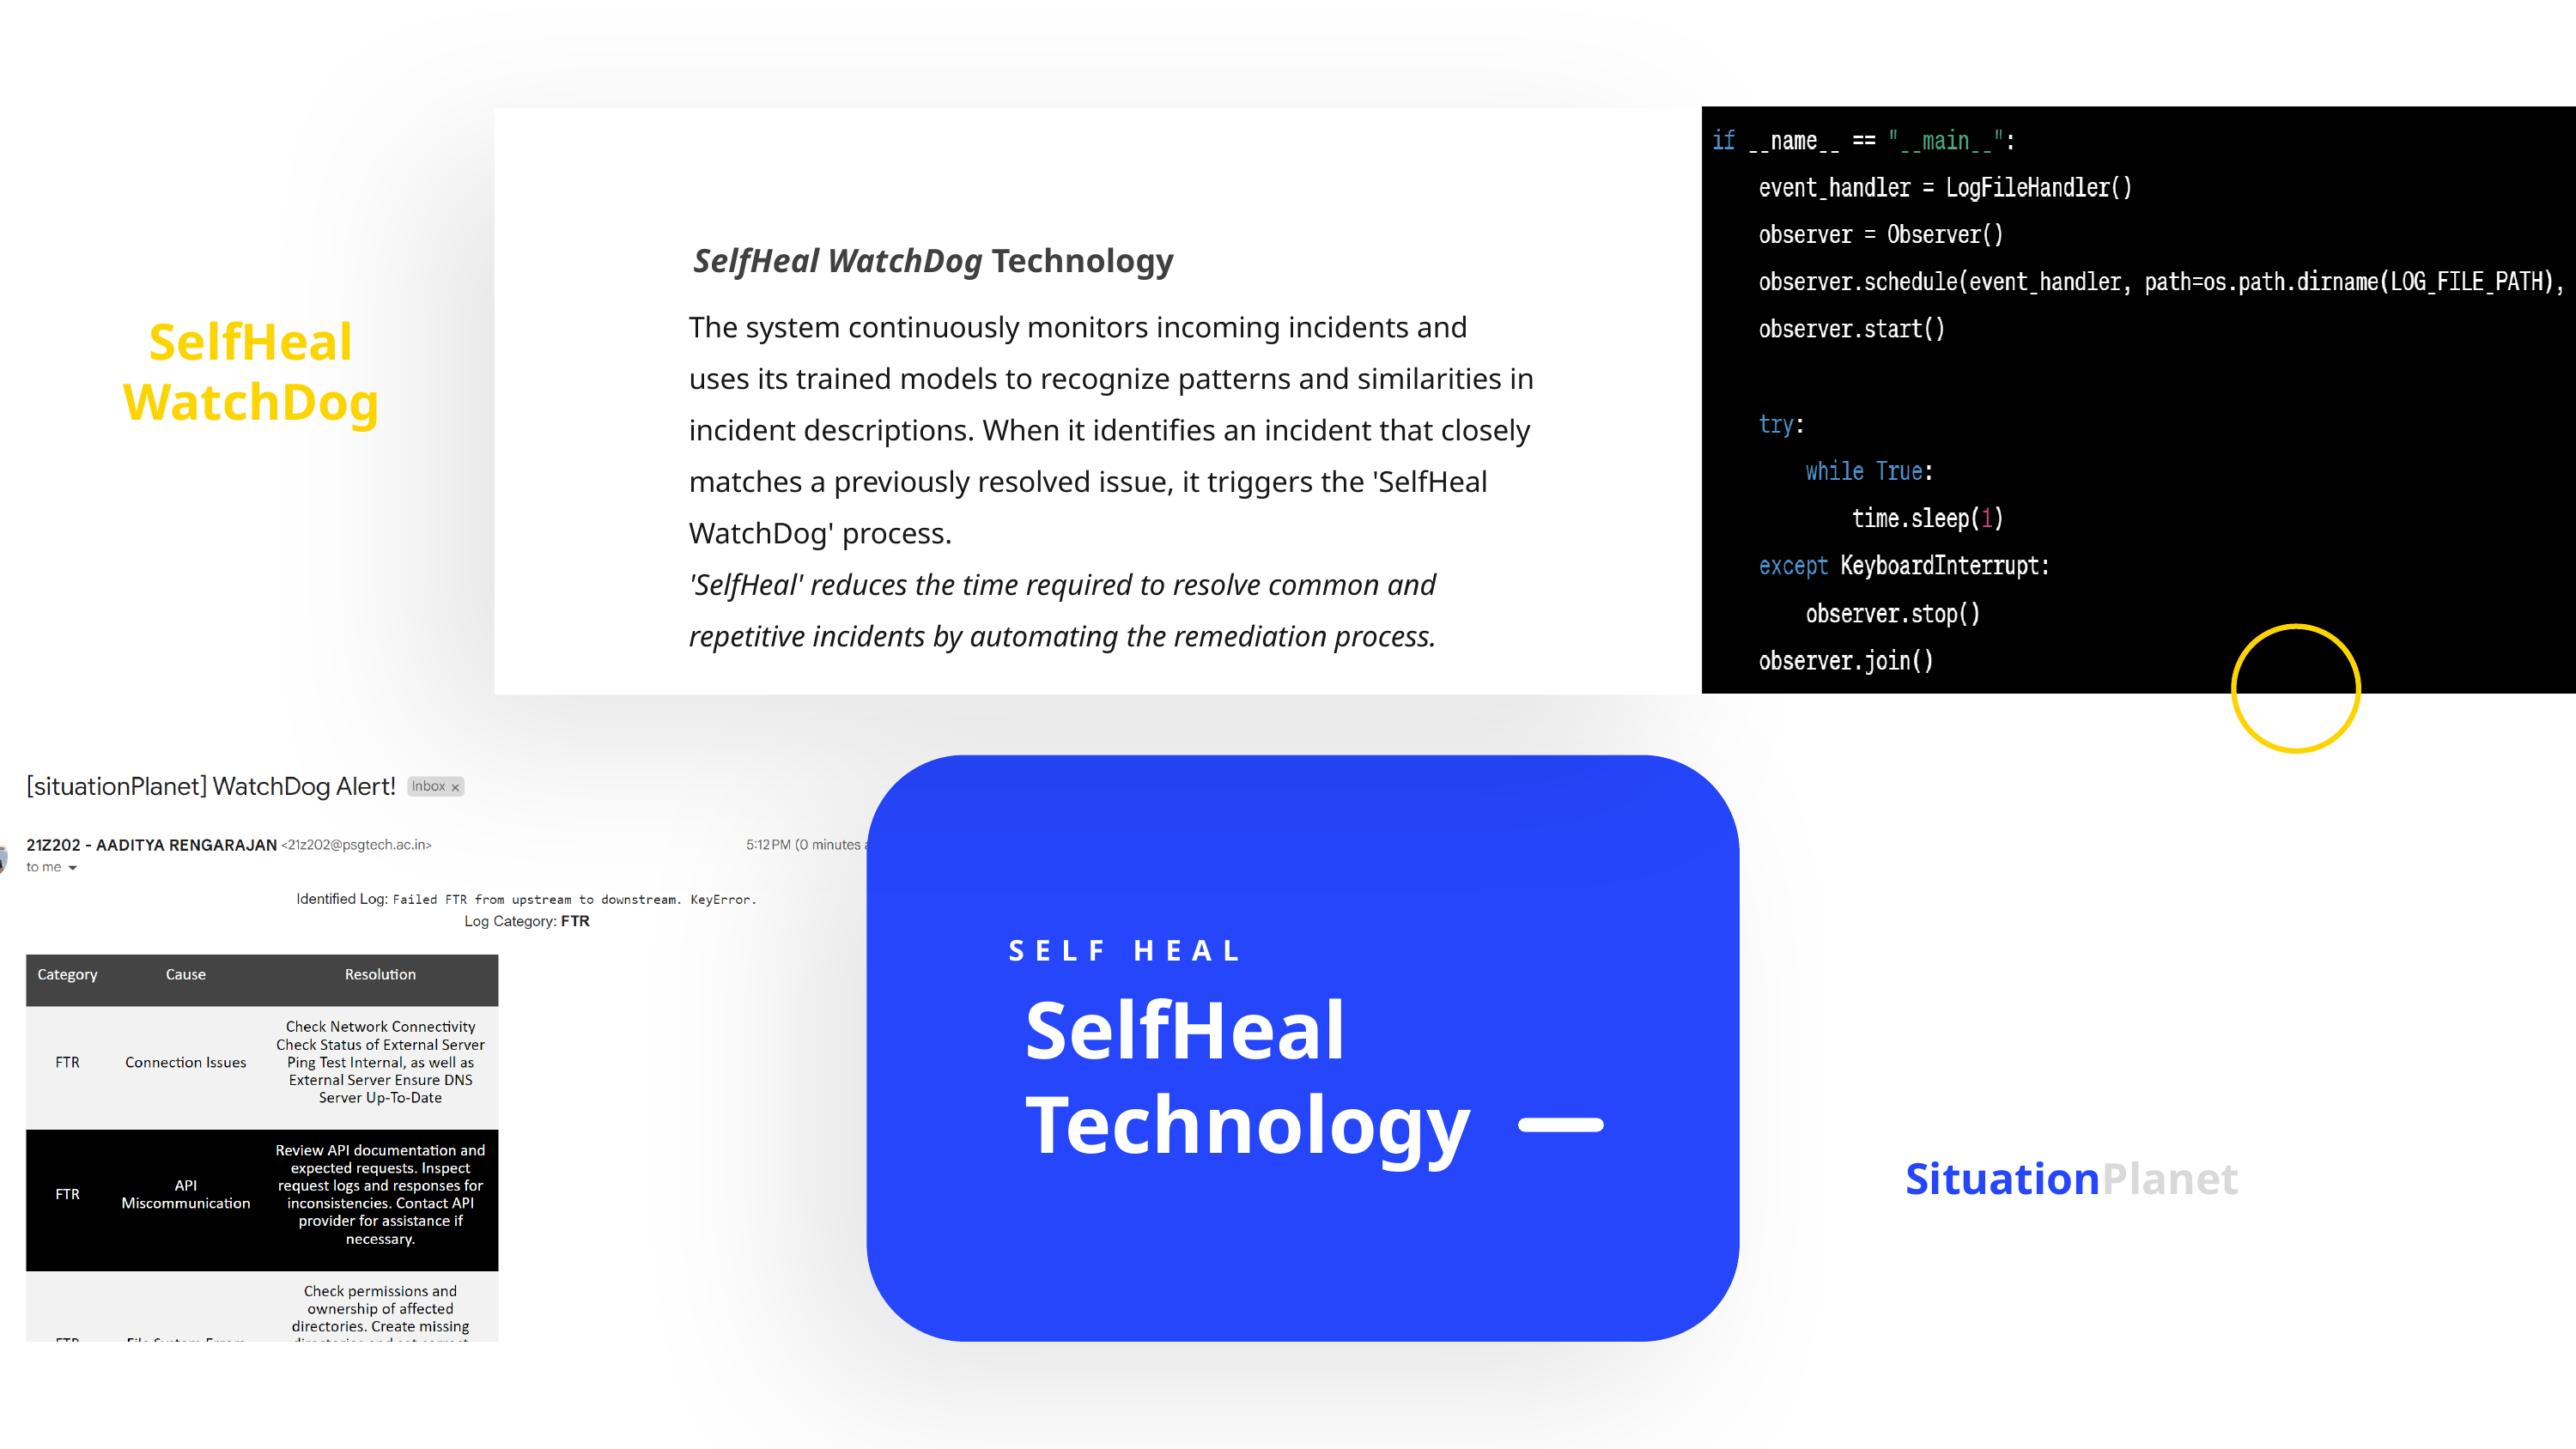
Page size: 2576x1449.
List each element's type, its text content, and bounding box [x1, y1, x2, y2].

text_box [494, 107, 1703, 695]
text_box SituationPlanet [1893, 1145, 2253, 1210]
text_box [1516, 1117, 1606, 1133]
text_box [2233, 694, 2360, 752]
picture [0, 755, 1010, 1342]
text_box [951, 754, 1741, 1343]
text_box SelfHeal WatchDog [100, 303, 404, 437]
text_box SelfHeal Technology [1012, 973, 1485, 1176]
text_box SelfHeal WatchDog Technology [680, 233, 1188, 286]
picture [1701, 106, 2576, 694]
text_box SELF HEAL [1010, 926, 1252, 974]
text_box The system continuously monitors incoming incidents and uses its trained models to recognize patterns and similarities in incident descriptions. When it identifies an incident that closely matches a previously resolved issue, it triggers the 'SelfHeal WatchDog' process. 'SelfHeal' reduces the time required to resolve common and repetitive incidents by automating the remediation process. [676, 286, 1549, 659]
